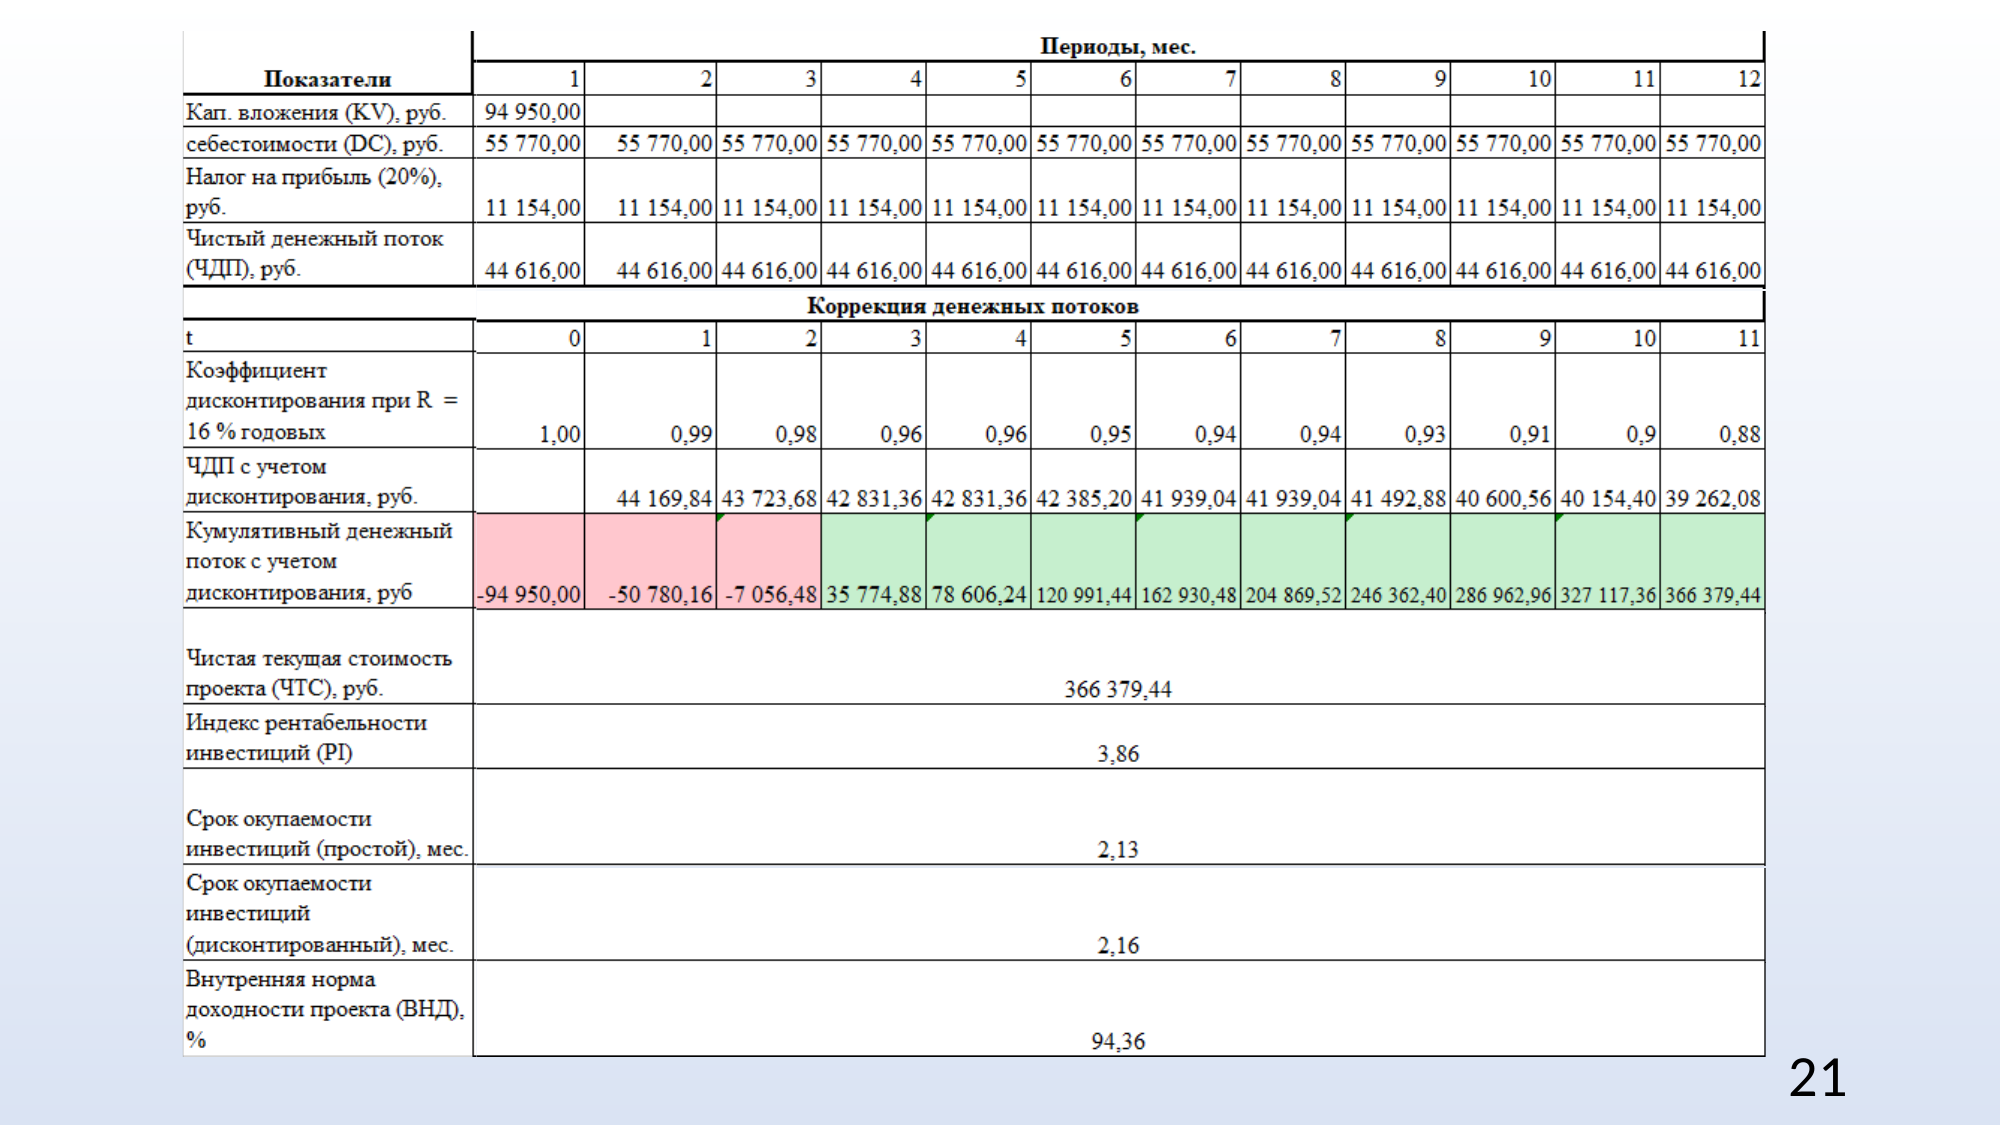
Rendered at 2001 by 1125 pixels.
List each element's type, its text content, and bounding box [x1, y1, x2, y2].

picture [476, 291, 1766, 866]
picture [476, 868, 1766, 1057]
picture [476, 30, 1766, 289]
slide_number 21 [1412, 1042, 1863, 1103]
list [182, 30, 477, 1057]
